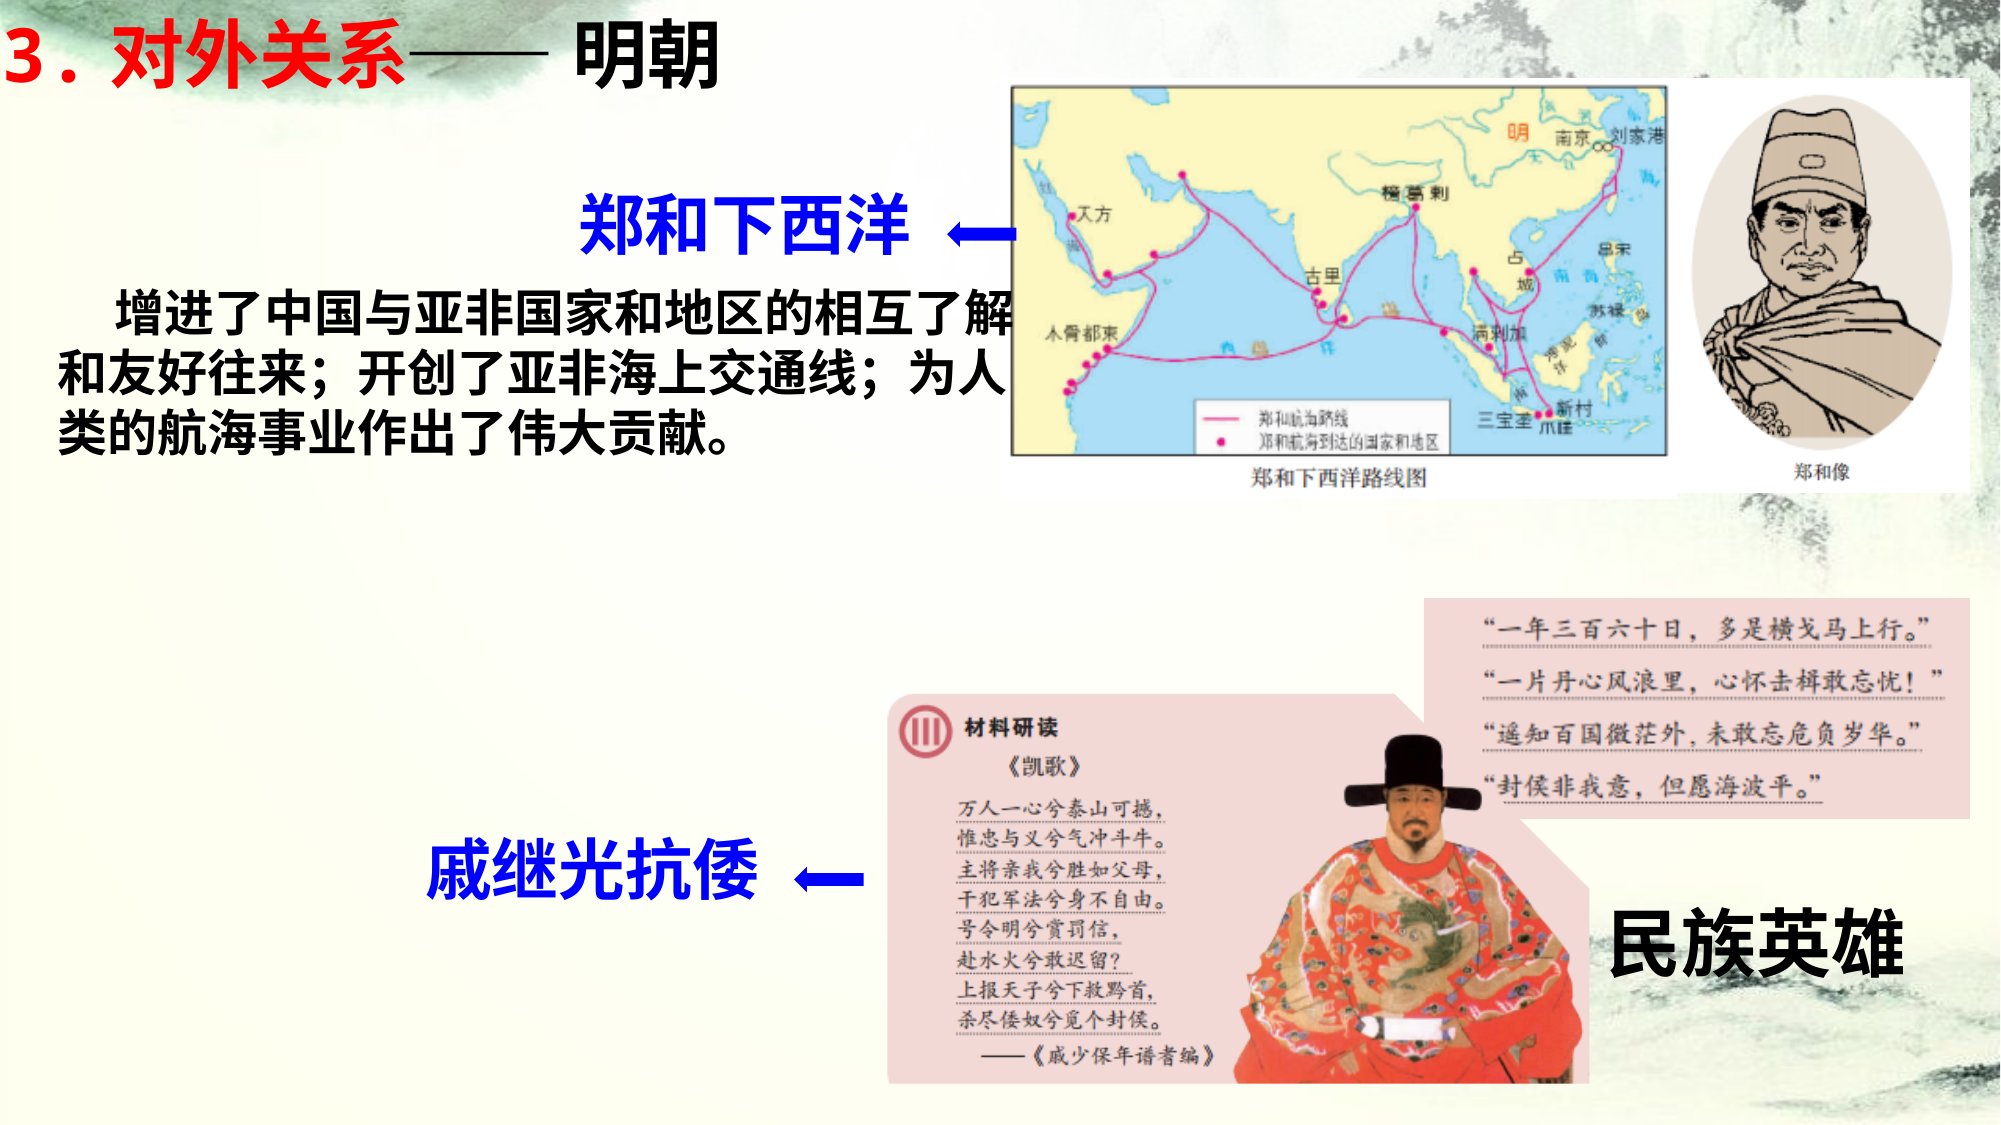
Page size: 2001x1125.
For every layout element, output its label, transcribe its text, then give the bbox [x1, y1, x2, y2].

text_box ——明朝 [389, 0, 738, 105]
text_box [886, 598, 1971, 1084]
text_box 郑和下西洋 [563, 184, 942, 274]
text_box 3.对外关系 [0, 0, 389, 105]
picture [0, 0, 2001, 1125]
text_box 增进了中国与亚非国家和地区的相互了解和友好往来；开创了亚非海上交通线；为人类的航海事业作出了伟大贡献。 [42, 274, 994, 469]
text_box 戚继光抗倭 [410, 829, 789, 934]
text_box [1000, 78, 1971, 499]
text_box [793, 865, 865, 894]
text_box [946, 220, 994, 249]
